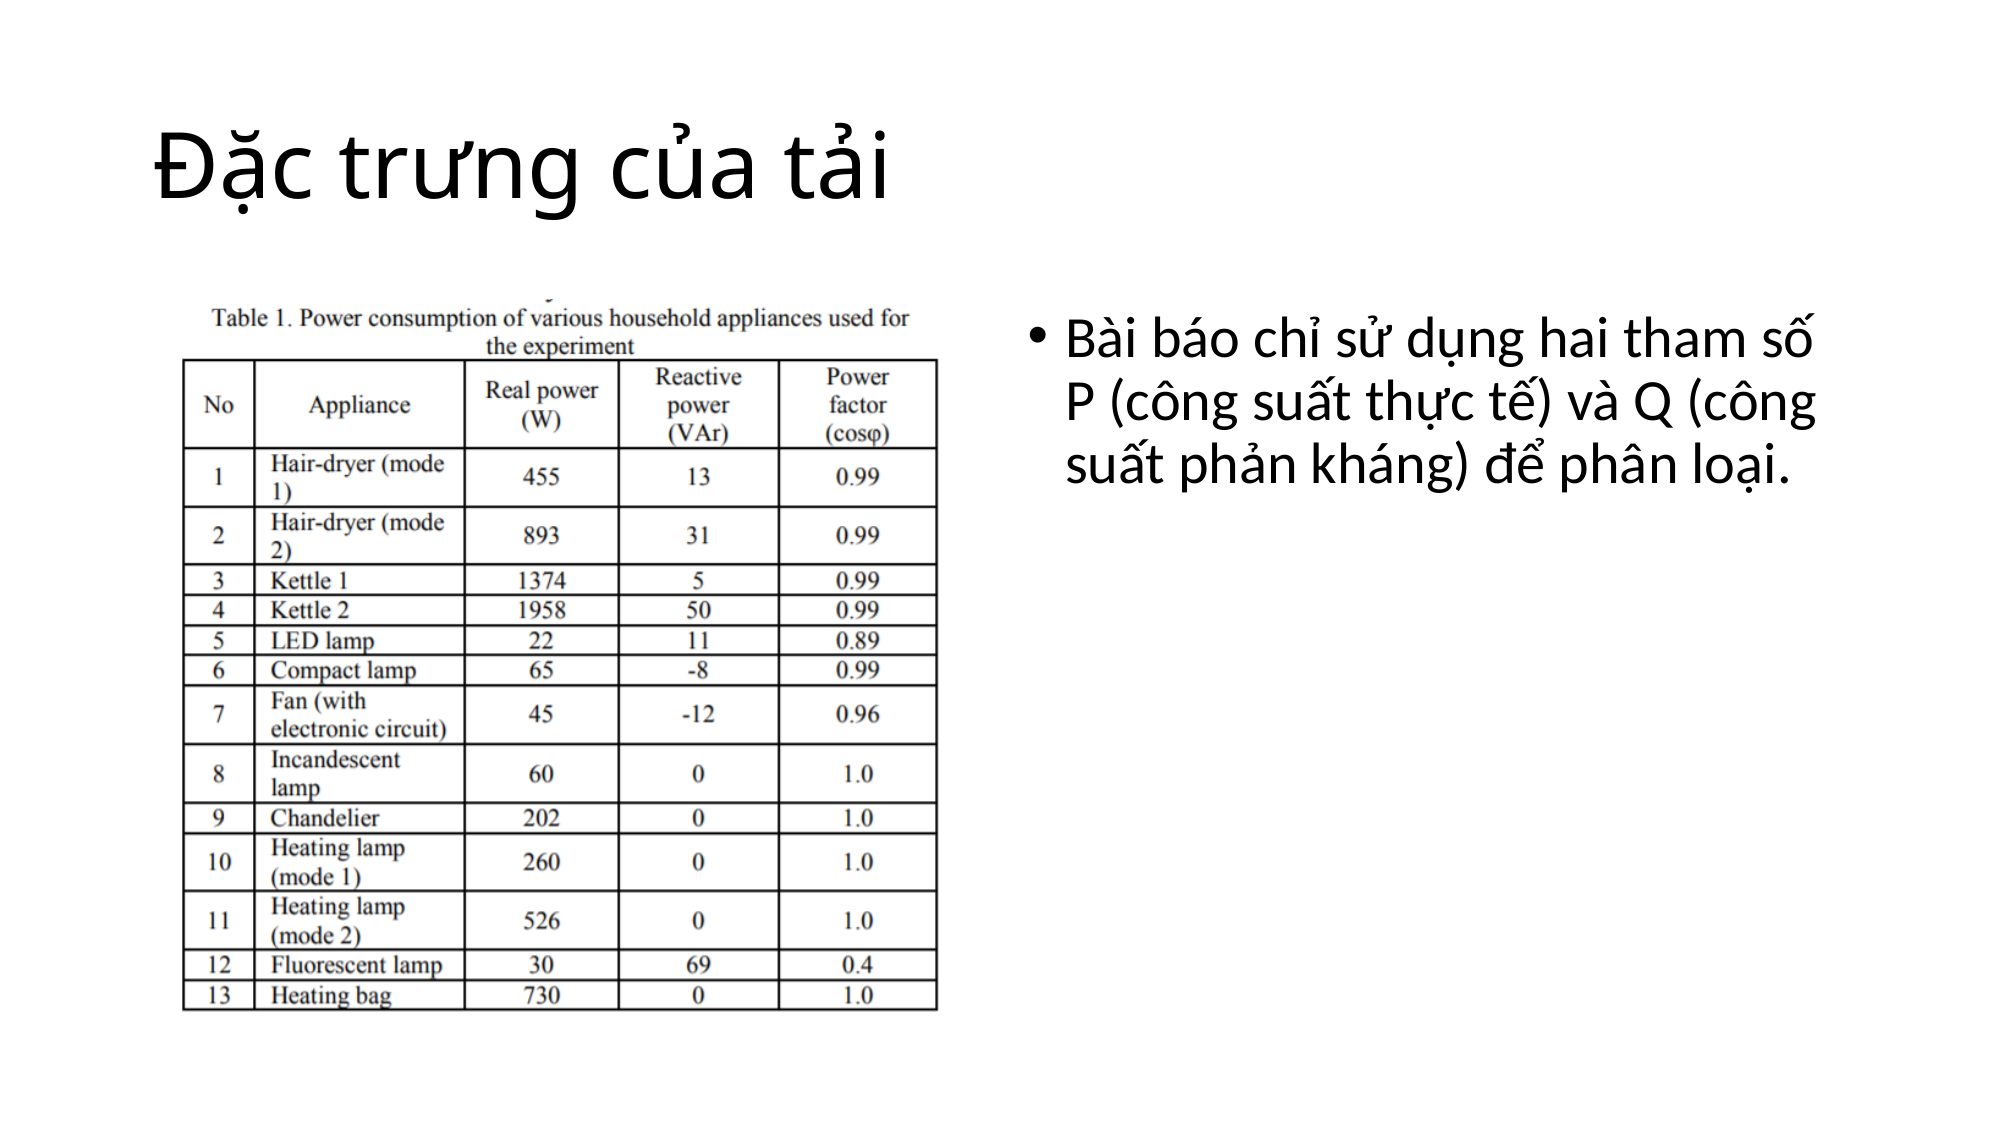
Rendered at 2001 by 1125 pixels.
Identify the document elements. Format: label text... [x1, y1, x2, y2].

list Bài báo chỉ sử dụng hai tham số P (công suất thực tế) và Q (công suất phản kháng) để phân loại. [1012, 299, 1863, 1014]
title Đặc trưng của tải [137, 59, 1863, 278]
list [175, 299, 950, 1014]
